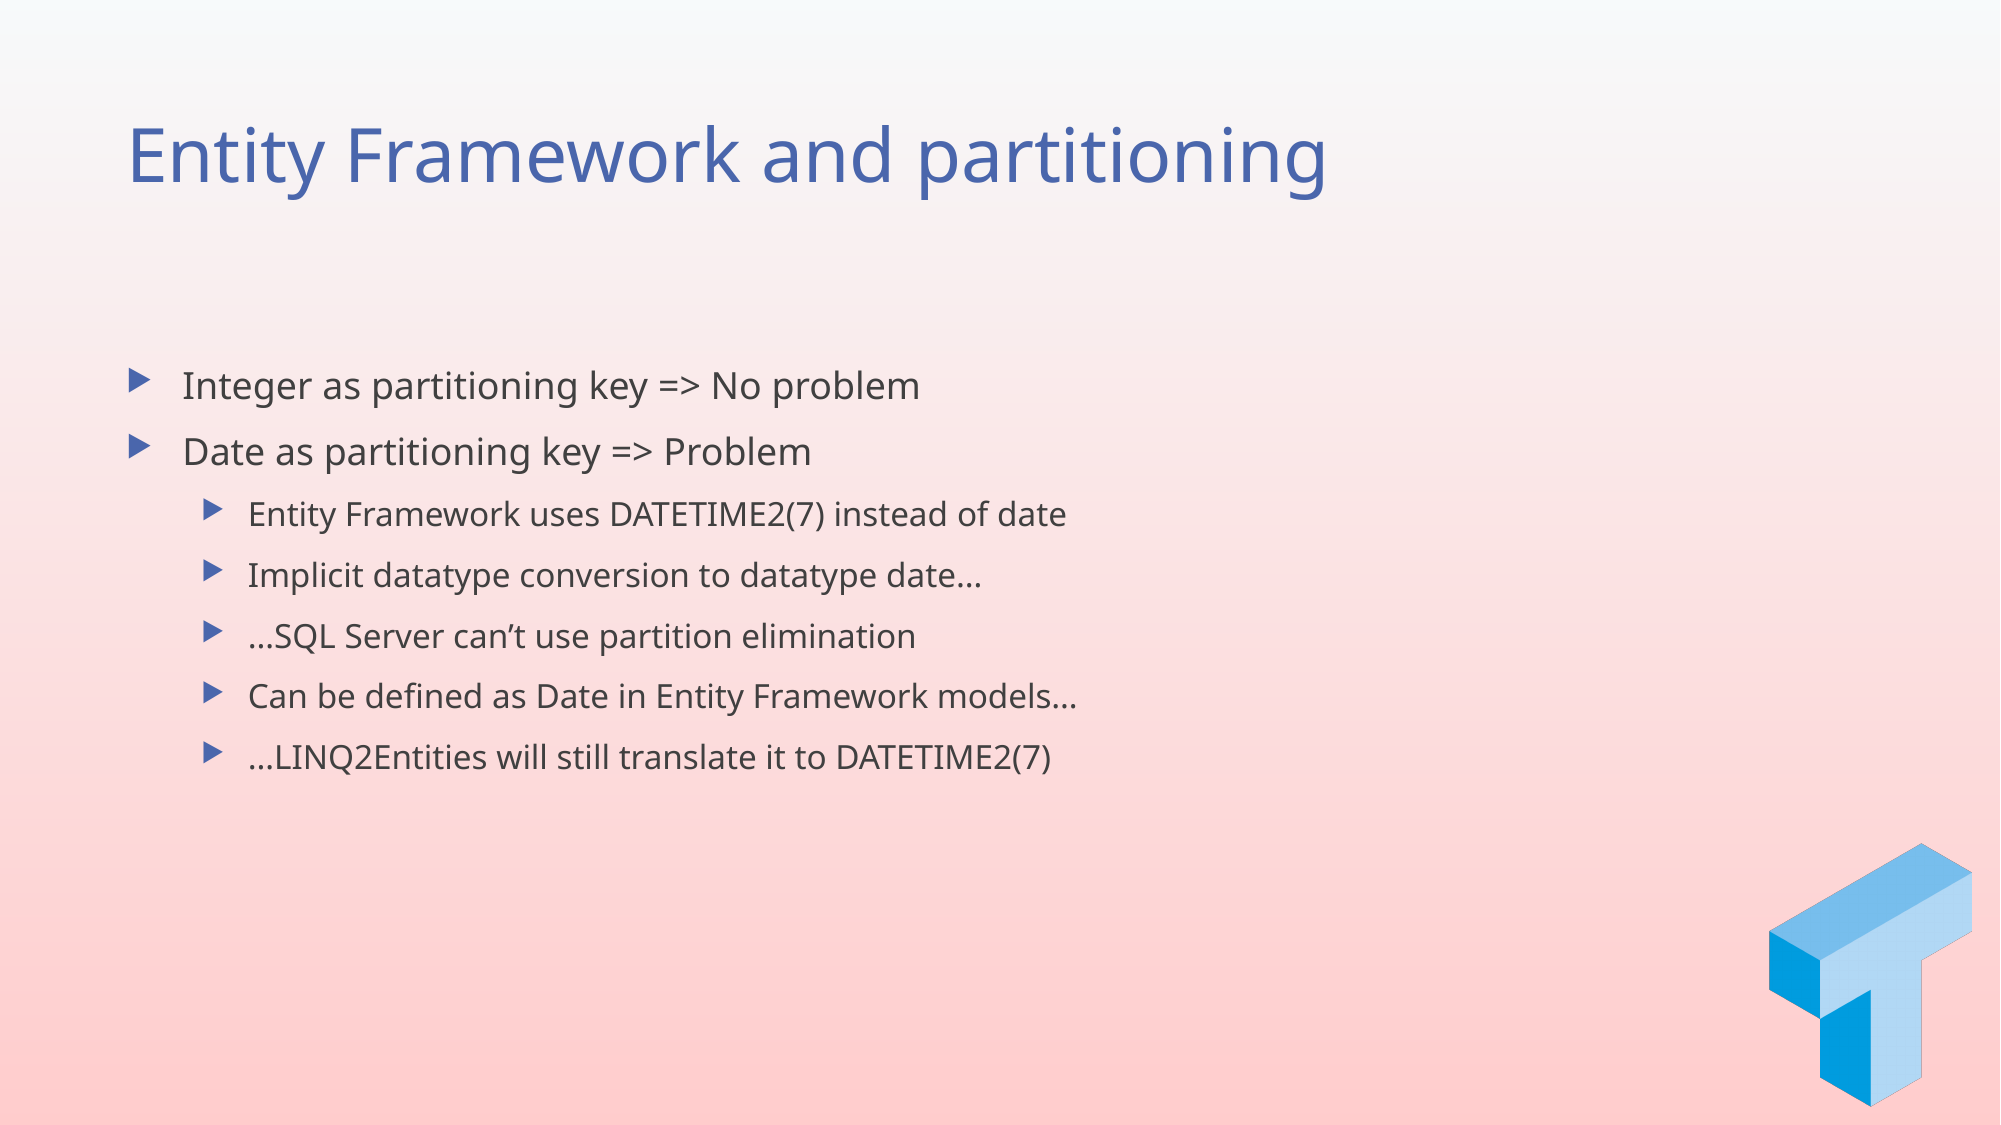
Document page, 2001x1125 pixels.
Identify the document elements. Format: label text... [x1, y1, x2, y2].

title Entity Framework and partitioning [111, 99, 1522, 317]
list Integer as partitioning key => No problem Date as partitioning key => Problem Entity Framework uses DATETIME2(7) instead of date Implicit datatype conversion to datatype date… …SQL Server can’t use partition elimination Can be defined as Date in Entity Framework models… …LINQ2Entities will still translate it to DATETIME2(7) [111, 354, 1522, 992]
picture [1744, 818, 2001, 1122]
